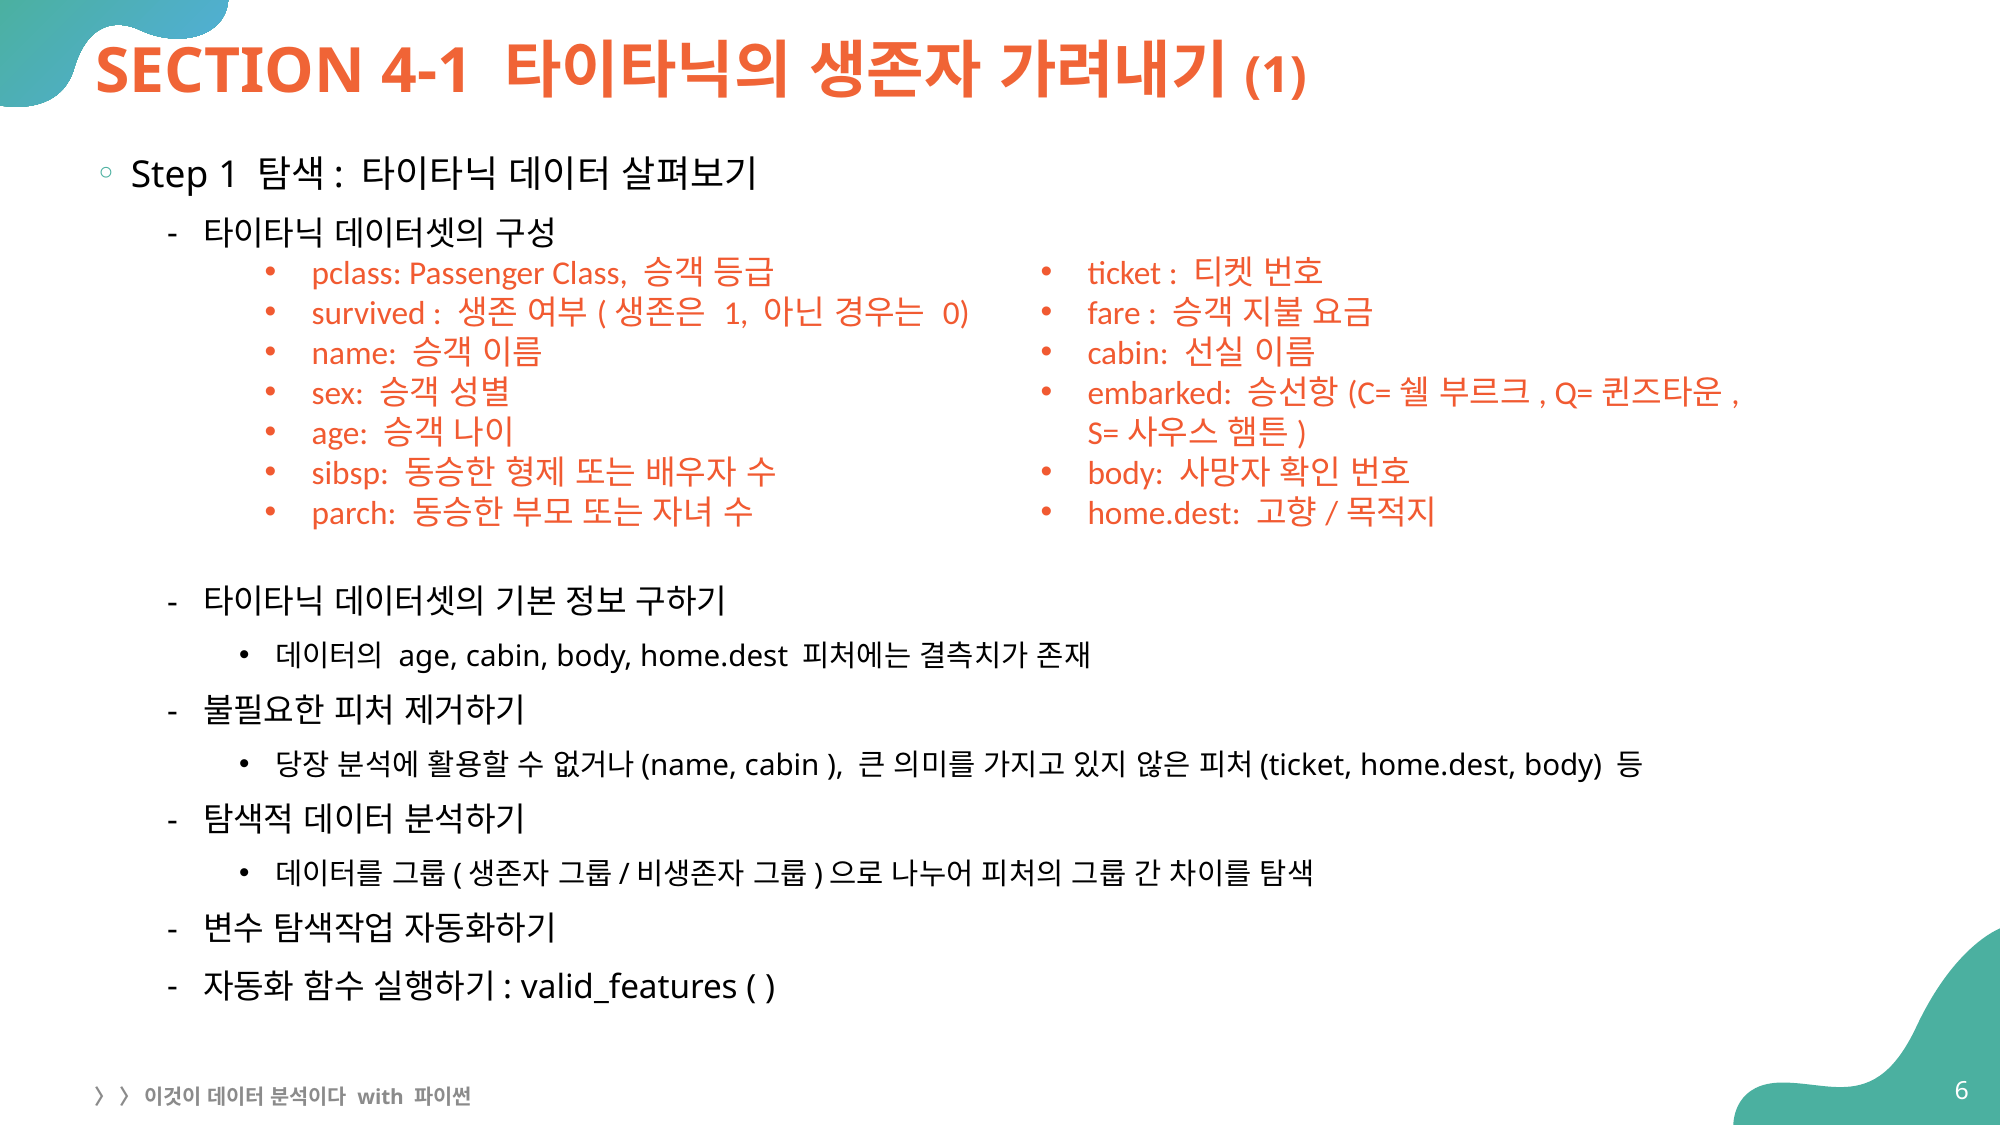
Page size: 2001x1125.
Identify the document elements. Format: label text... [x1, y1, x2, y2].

slide_number 6 [1917, 1061, 1984, 1122]
footer 〉 〉 이것이 데이터 분석이다 with 파이썬 [79, 1078, 755, 1114]
list Step 1 탐색: 타이타닉 데이터 살펴보기 타이타닉 데이터셋의 구성 타이타닉 데이터셋의 기본 정보 구하기 데이터의 age, cabin, body, home.dest 피처에는 결측치가 존재 불필요한 피처 제거하기 당장 분석에 활용할 수 없거나(name, cabin ), 큰 의미를 가지고 있지 않은 피처(ticket, home.dest, body) 등 탐색적 데이터 분석하기 데이터를 그룹(생존자 그룹/비생존자 그룹)으로 나누어 피처의 그룹 간 차이를 탐색 변수 탐색작업 자동화하기 자동화 함수 실행하기: valid_features ( ) [79, 133, 1931, 1019]
title SECTION 4-1 타이타닉의 생존자 가려내기(1) [79, 17, 1931, 128]
text_box pclass: Passenger Class, 승객 등급 survived : 생존 여부(생존은 1, 아닌 경우는 0) name: 승객 이름 sex: 승객 성별 age: 승객 나이 sibsp: 동승한 형제 또는 배우자 수 parch: 동승한 부모 또는 자녀 수 ticket : 티켓 번호 fare : 승객 지불 요금 cabin: 선실 이름 embarked: 승선항(C=쉘 부르크, Q=퀸즈타운, S=사우스 햄튼) body: 사망자 확인 번호 home.dest: 고향/목적지 [249, 243, 1832, 548]
